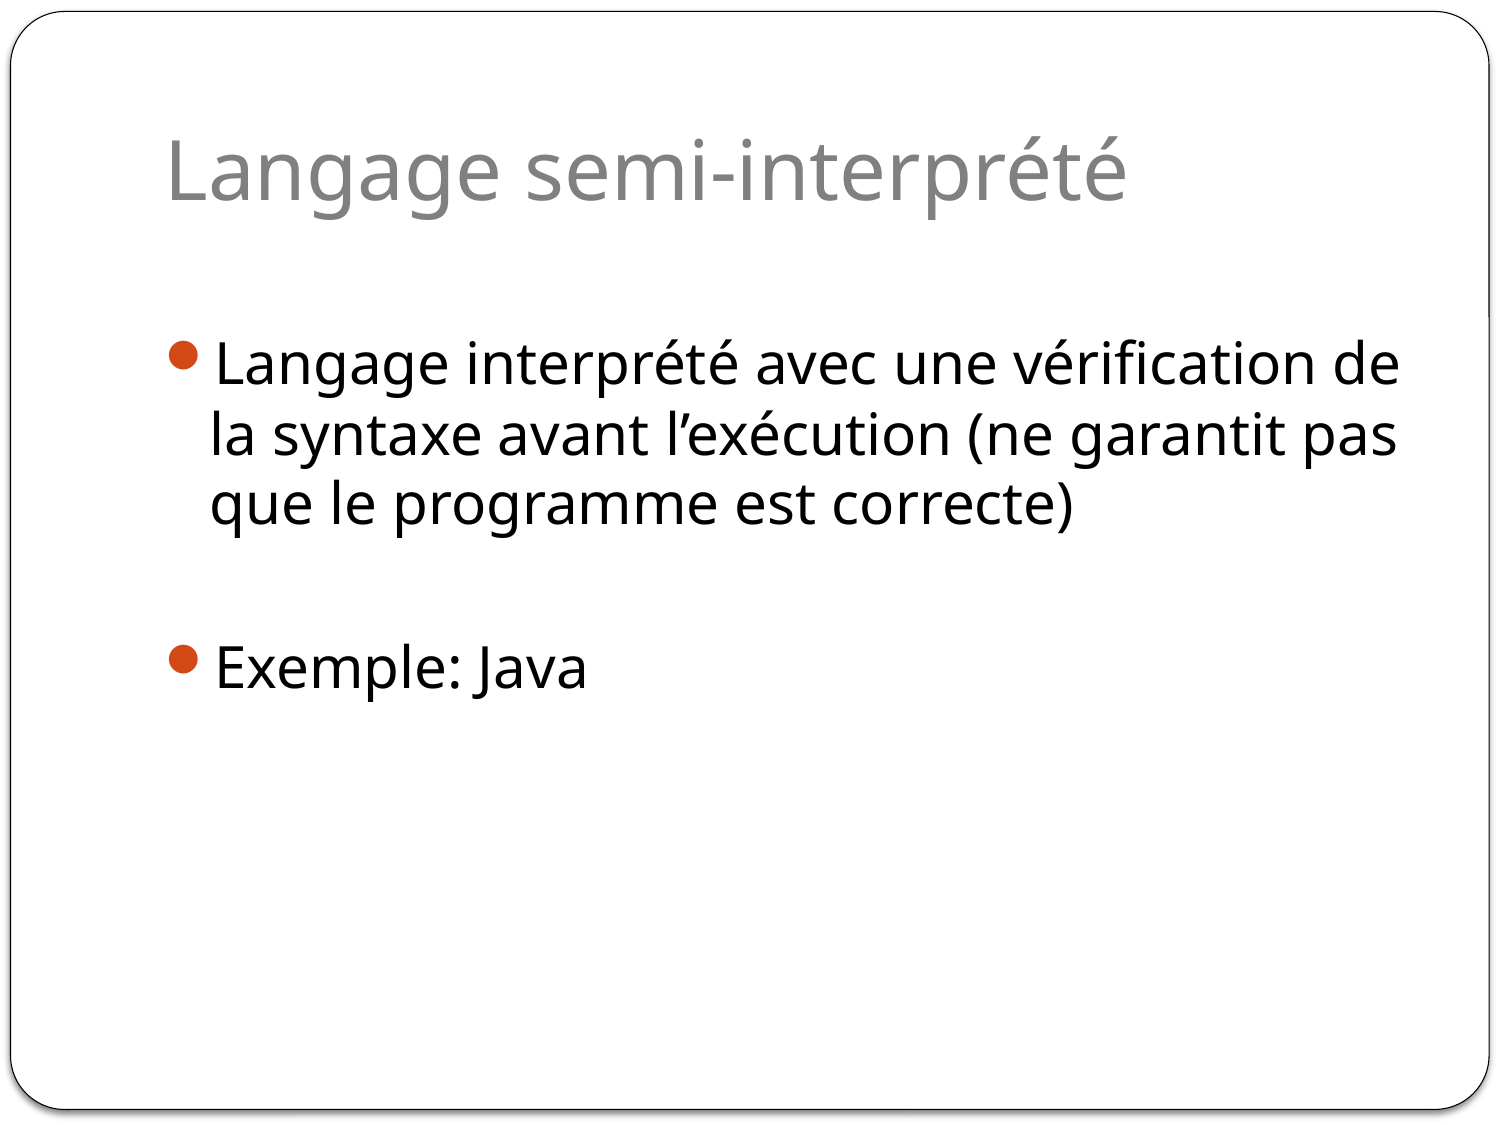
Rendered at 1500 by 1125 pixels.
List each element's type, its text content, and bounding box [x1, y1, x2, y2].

title Langage semi-interprété [150, 45, 1425, 233]
list Langage interprété avec une vérification de la syntaxe avant l’exécution (ne garantit pas que le programme est correcte) Exemple: Java [150, 237, 1425, 988]
